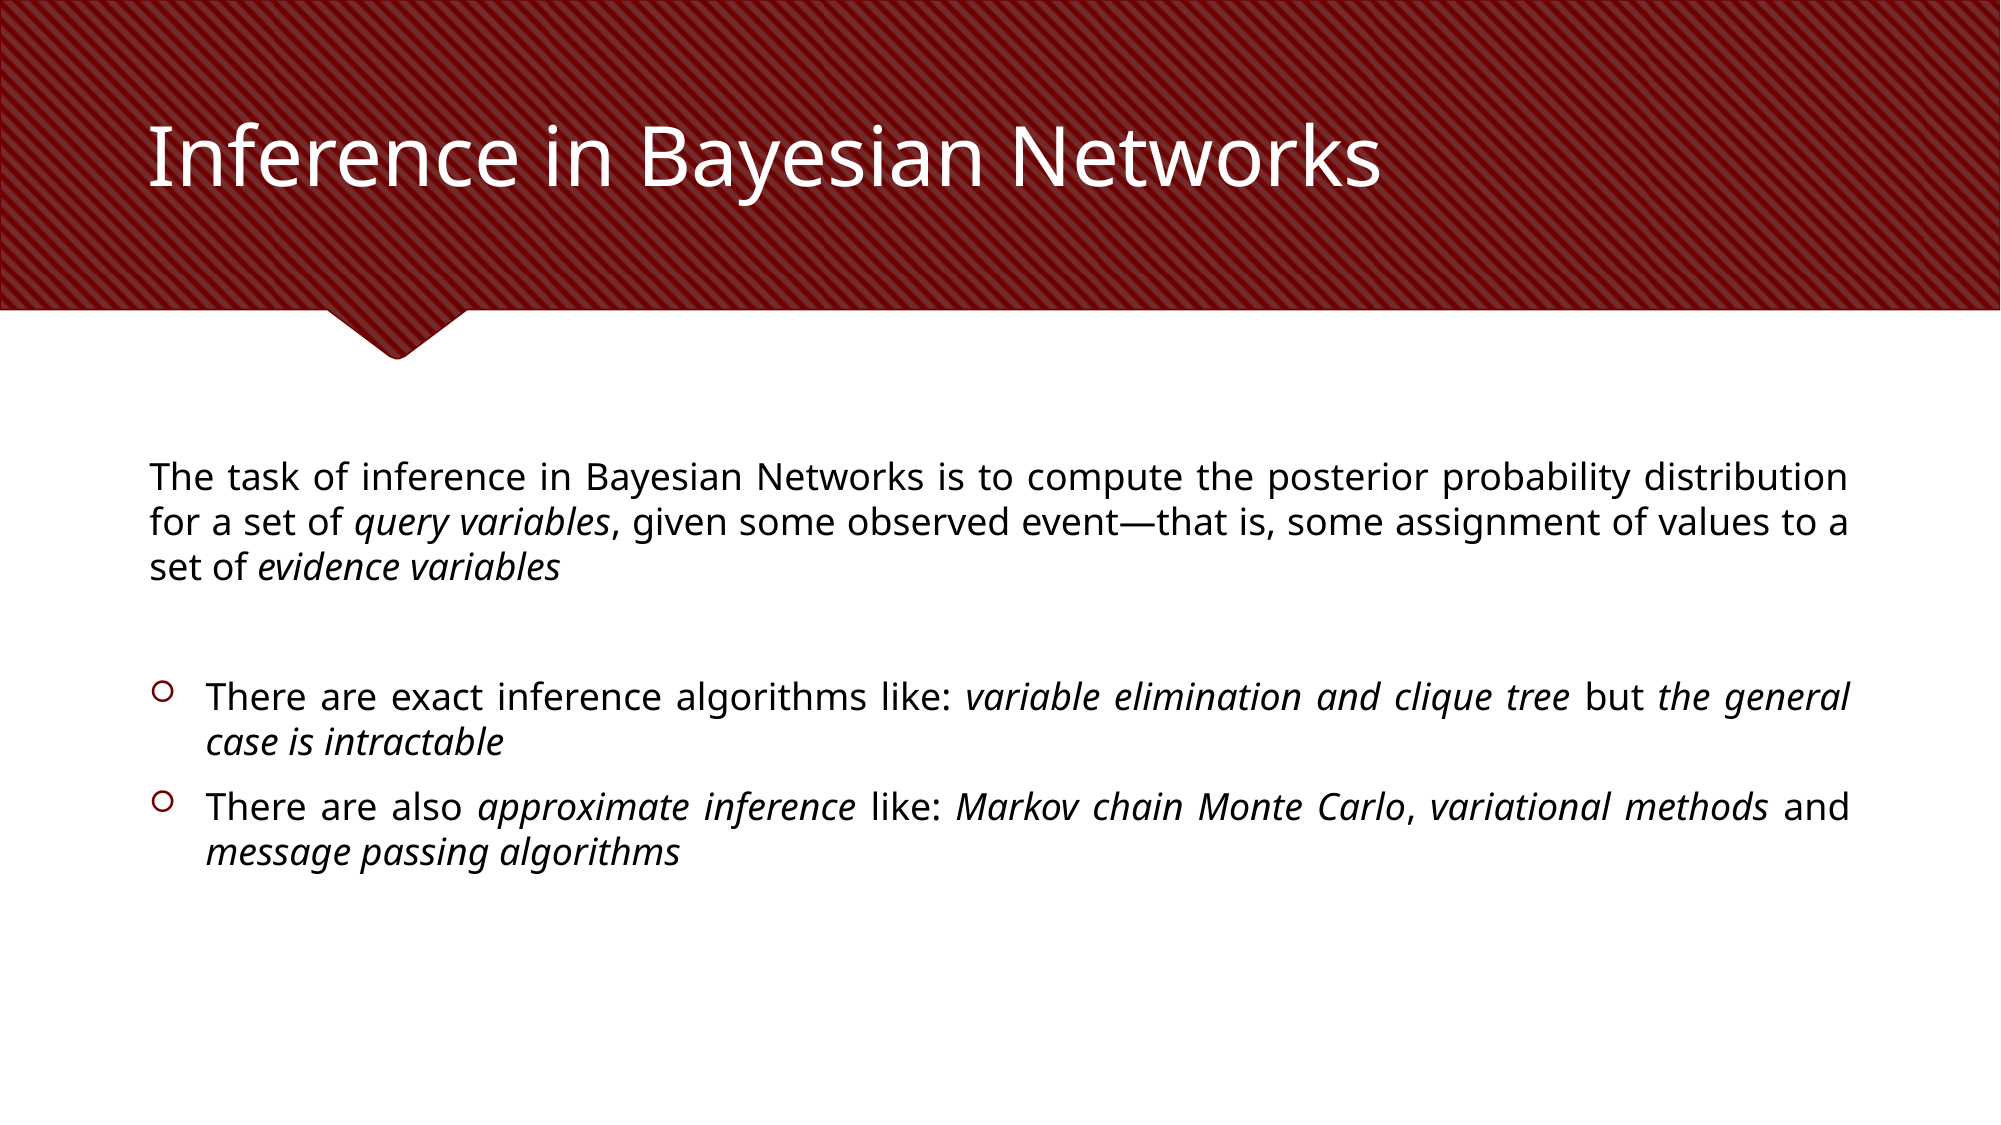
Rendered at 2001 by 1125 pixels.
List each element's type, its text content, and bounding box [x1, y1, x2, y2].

title Inference in Bayesian Networks [132, 73, 1868, 233]
list The task of inference in Bayesian Networks is to compute the posterior probability distribution for a set of query variables, given some observed event—that is, some assignment of values to a set of evidence variables There are exact inference algorithms like: variable elimination and clique tree but the general case is intractable There are also approximate inference like: Markov chain Monte Carlo, variational methods and message passing algorithms [134, 364, 1866, 962]
